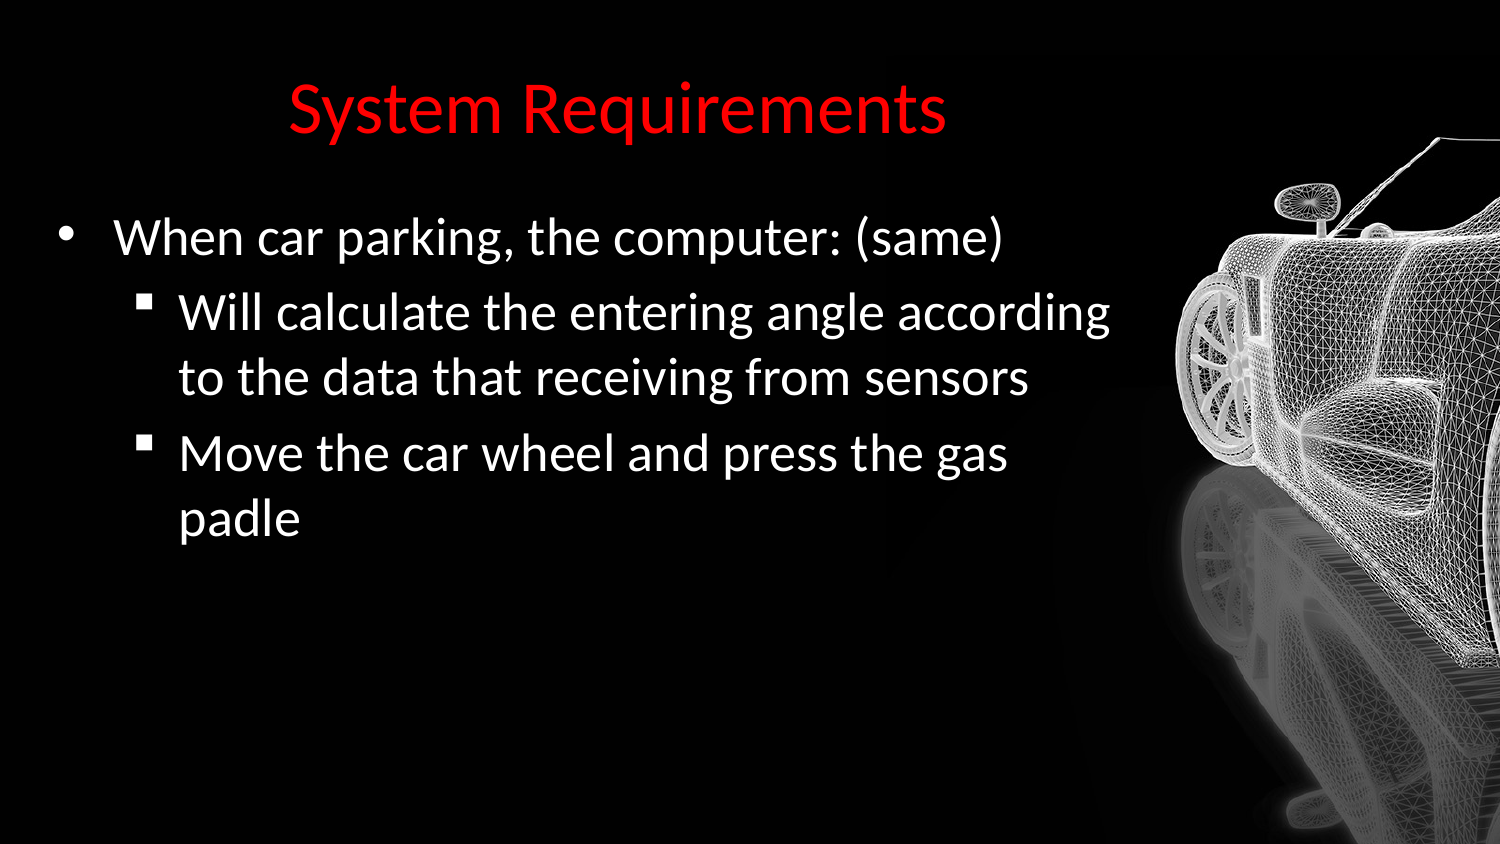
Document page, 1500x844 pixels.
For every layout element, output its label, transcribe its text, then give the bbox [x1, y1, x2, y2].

list When car parking, the computer: (same) Will calculate the entering angle according to the data that receiving from sensors Move the car wheel and press the gas padle [41, 193, 1159, 770]
title System Requirements [79, 43, 1158, 163]
picture [0, 0, 1500, 844]
